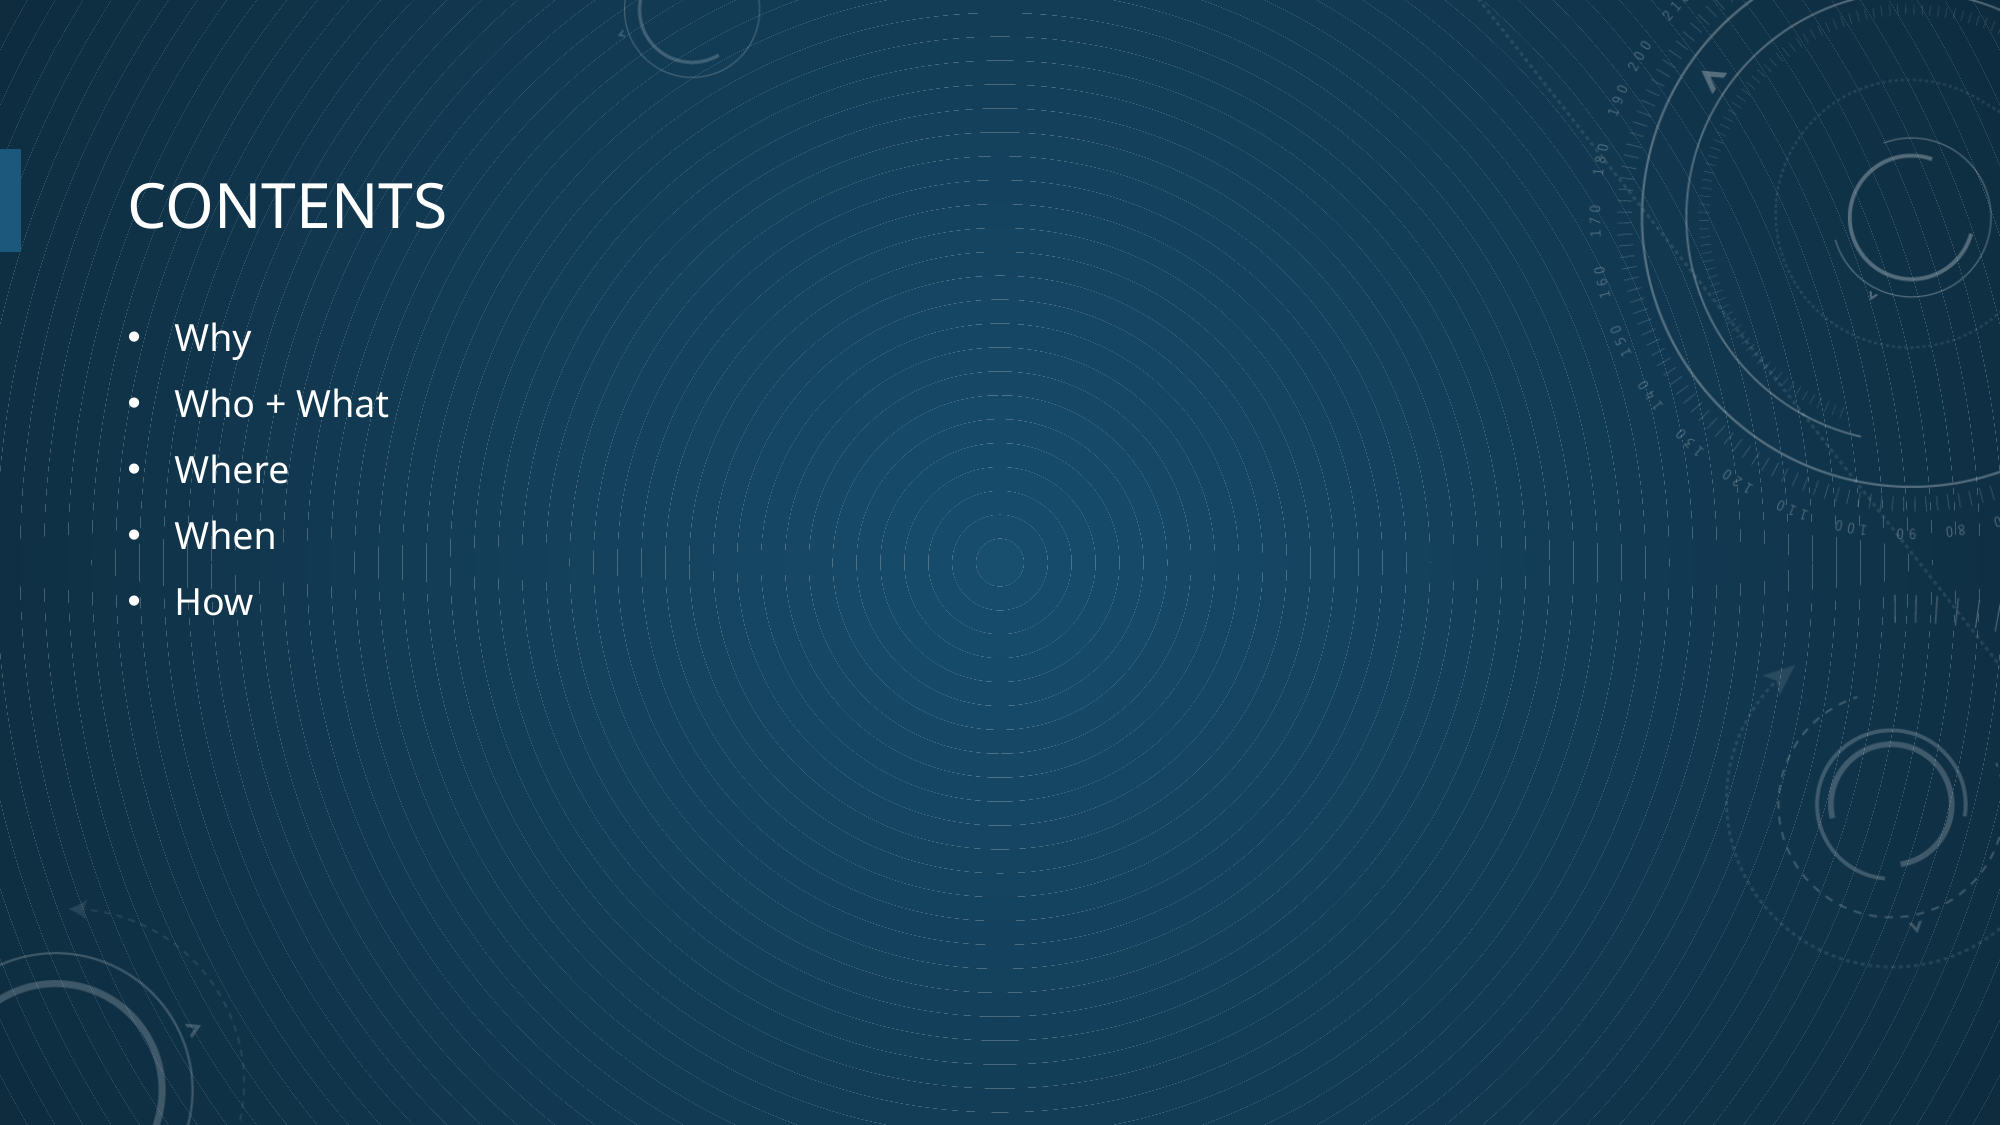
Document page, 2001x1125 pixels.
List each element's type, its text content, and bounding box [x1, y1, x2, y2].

list Why Who + What Where When How [112, 306, 1891, 950]
picture [0, 0, 2000, 1125]
title Contents [112, 99, 1891, 306]
